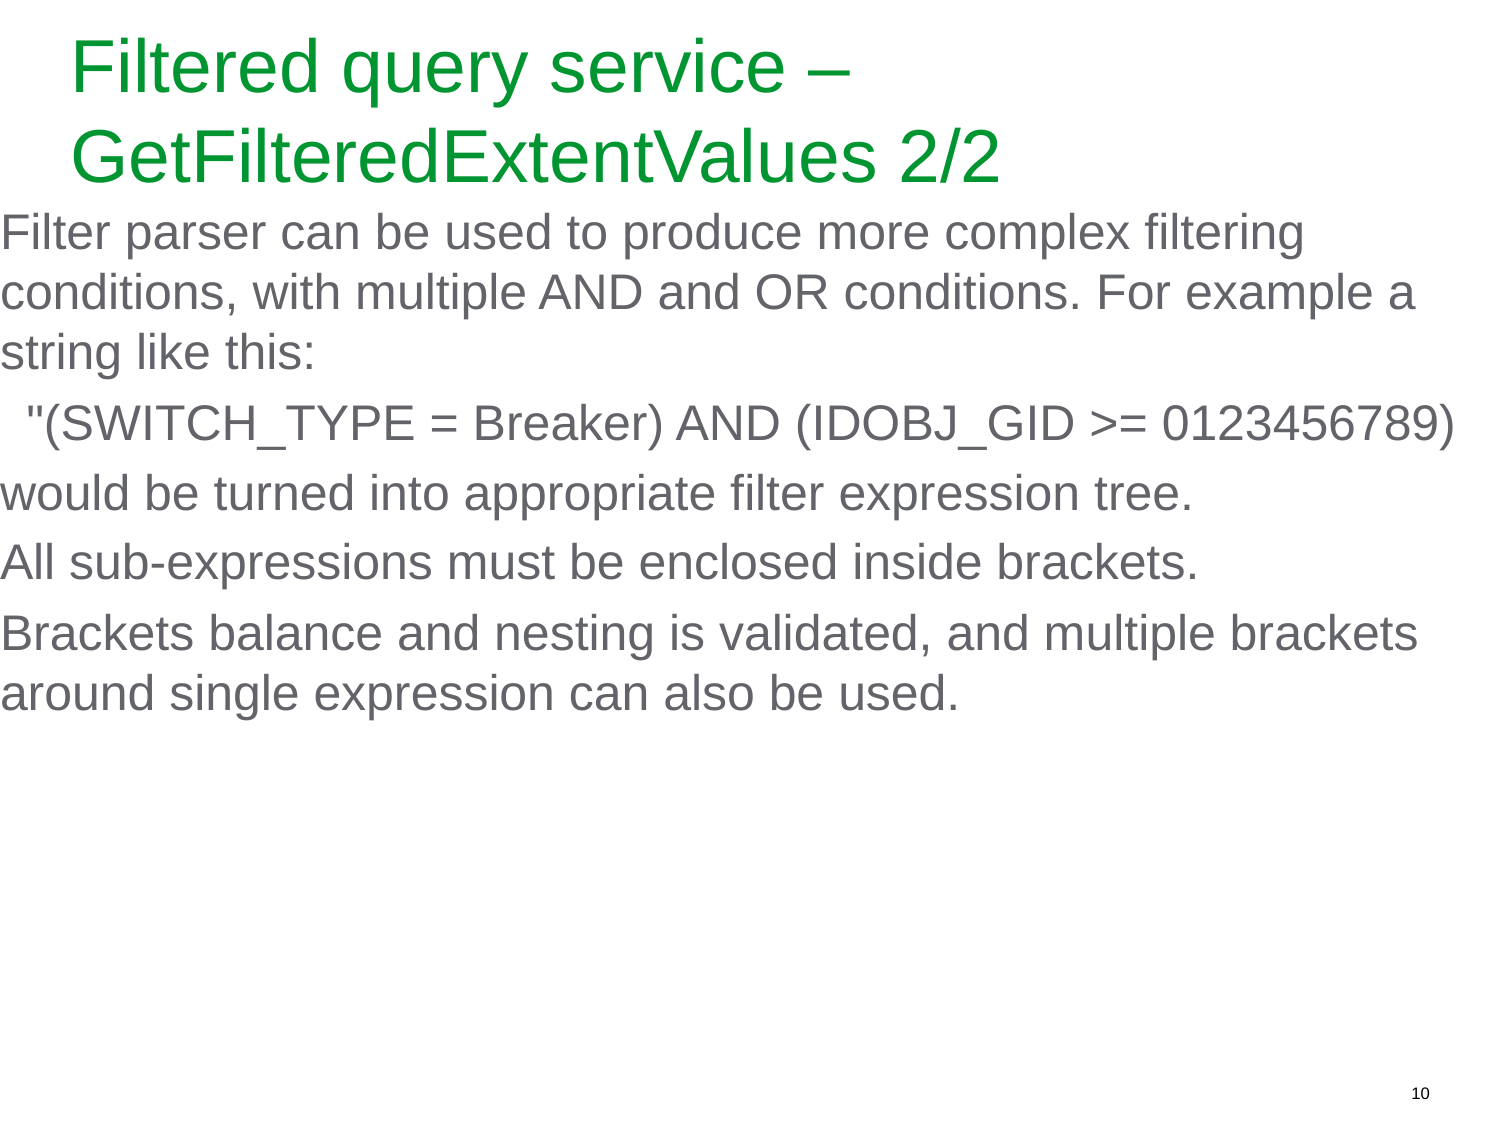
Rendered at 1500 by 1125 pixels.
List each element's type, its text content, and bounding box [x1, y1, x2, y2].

title Filtered query service – GetFilteredExtentValues 2/2 [70, 12, 1430, 200]
list Filter parser can be used to produce more complex filtering conditions, with multiple AND and OR conditions. For example a string like this: "(SWITCH_TYPE = Breaker) AND (IDOBJ_GID >= 0123456789) would be turned into appropriate filter expression tree. All sub-expressions must be enclosed inside brackets. Brackets balance and nesting is validated, and multiple brackets around single expression can also be used. [0, 200, 1500, 1125]
